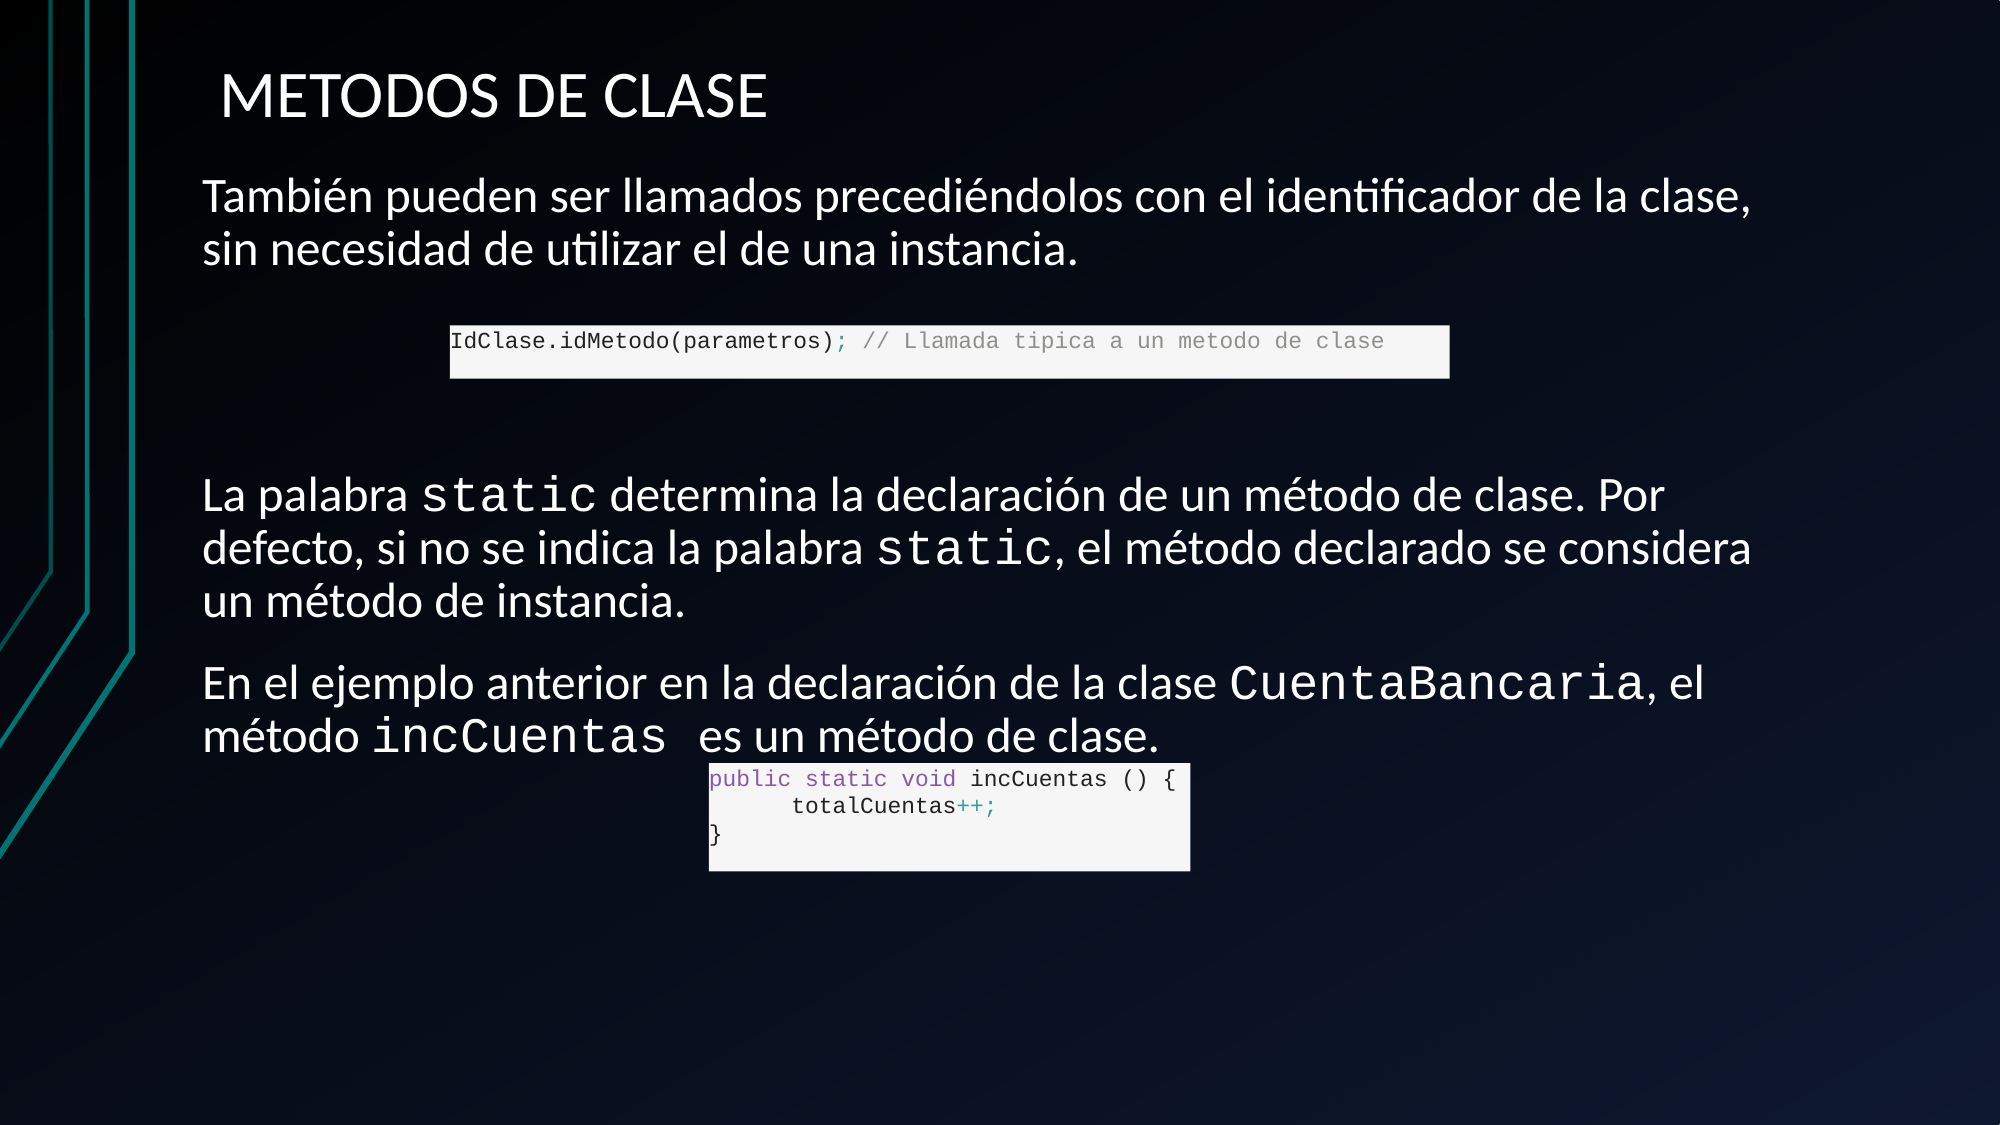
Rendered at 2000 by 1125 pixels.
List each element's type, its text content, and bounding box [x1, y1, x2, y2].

title METODOS DE CLASE [199, 50, 1900, 143]
text_box public static void incCuentas () { totalCuentas++; } [708, 763, 1191, 872]
text_box IdClase.idMetodo(parametros); // Llamada tipica a un metodo de clase [449, 325, 1450, 379]
text_box También pueden ser llamados precediéndolos con el identificador de la clase, sin necesidad de utilizar el de una instancia. La palabra static determina la declaración de un método de clase. Por defecto, si no se indica la palabra static, el método declarado se considera un método de instancia. En el ejemplo anterior en la declaración de la clase CuentaBancaria, el método incCuentas es un método de clase. [187, 162, 1813, 775]
